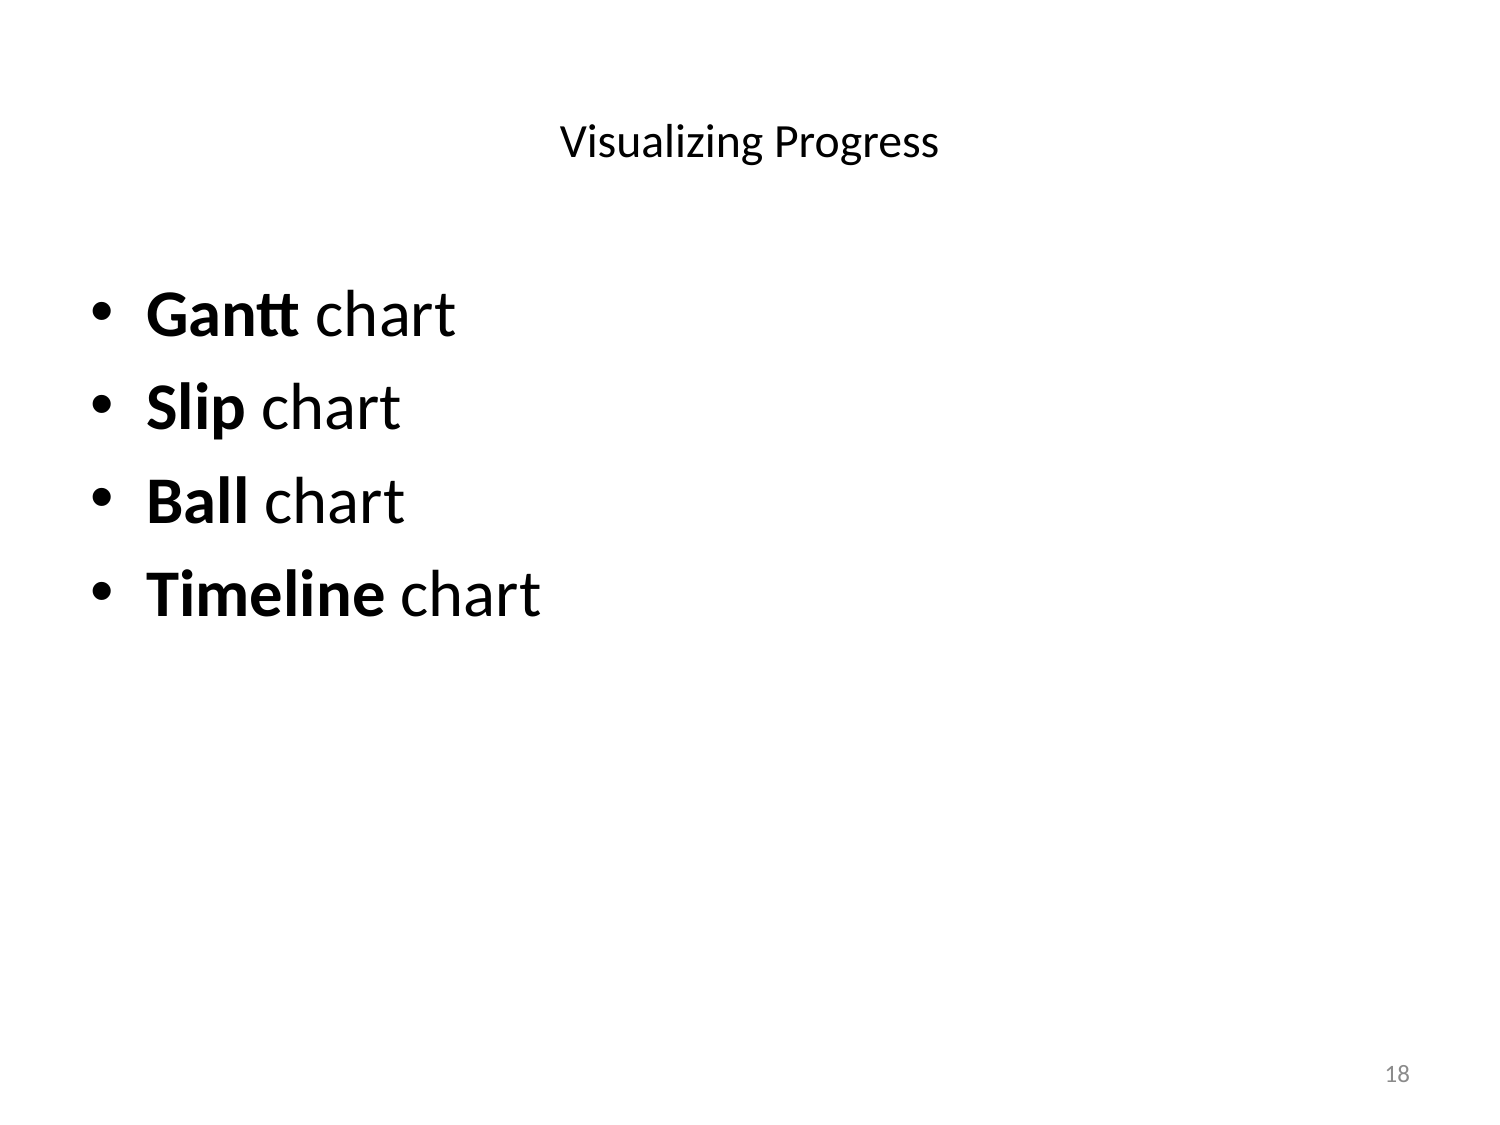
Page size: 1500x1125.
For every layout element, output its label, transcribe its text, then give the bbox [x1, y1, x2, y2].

slide_number 18 [1074, 1042, 1425, 1103]
list Gantt chart Slip chart Ball chart Timeline chart [75, 262, 1425, 1005]
title Visualizing Progress [75, 45, 1425, 233]
